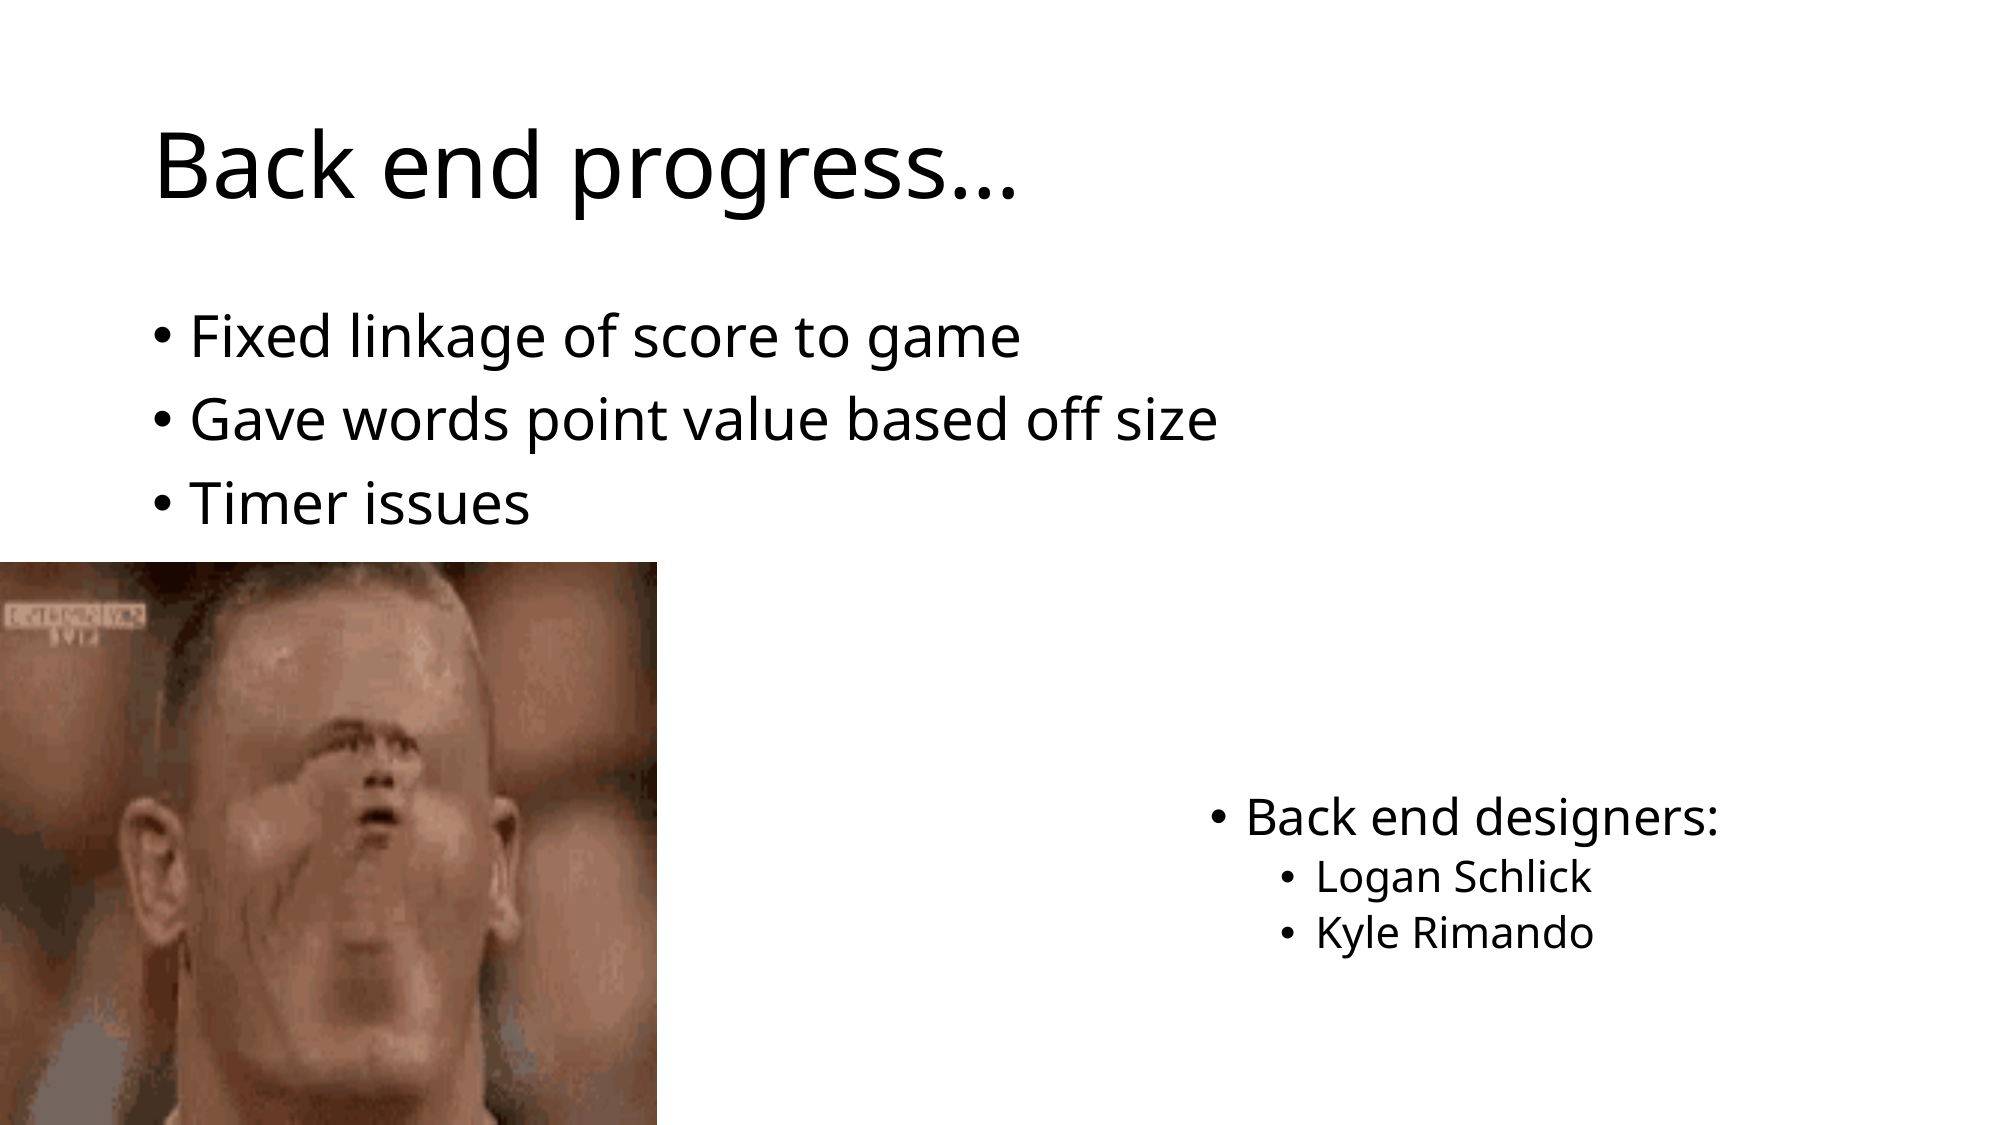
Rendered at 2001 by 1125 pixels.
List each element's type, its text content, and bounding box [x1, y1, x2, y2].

title Back end progress… [137, 59, 1863, 278]
text_box Fixed linkage of score to game Gave words point value based off size Timer issues [137, 299, 1863, 1014]
picture [0, 562, 657, 1125]
